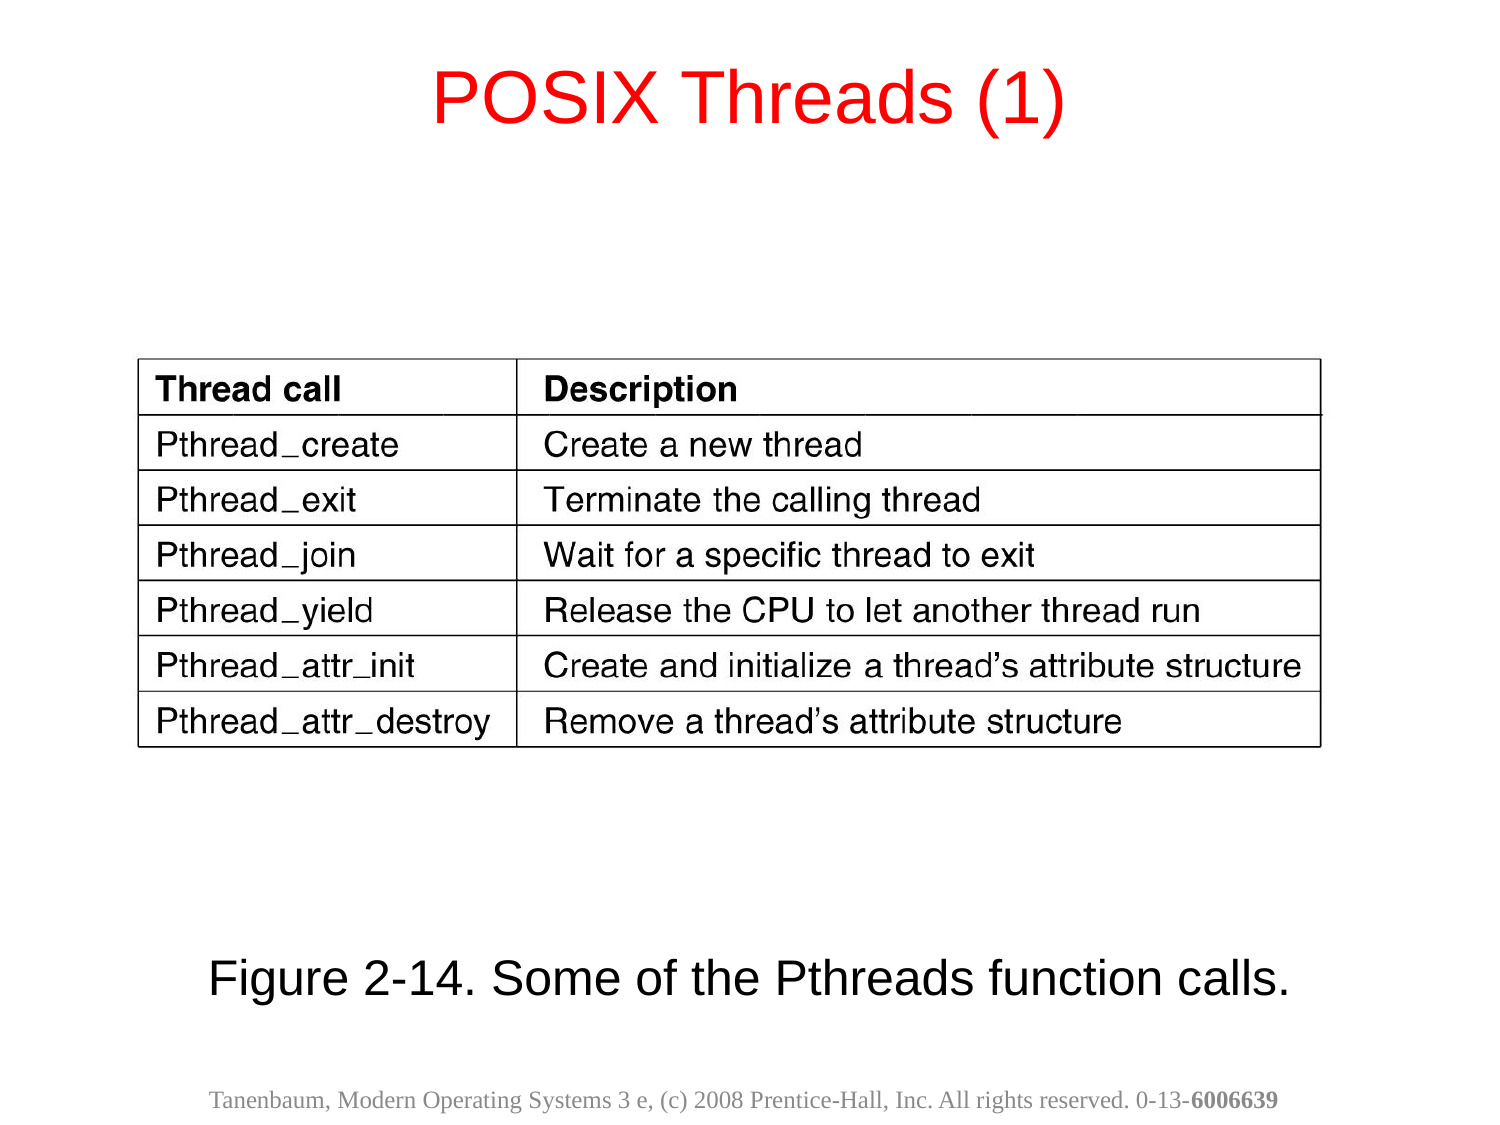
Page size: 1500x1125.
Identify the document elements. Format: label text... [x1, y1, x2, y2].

text_box Tanenbaum, Modern Operating Systems 3 e, (c) 2008 Prentice-Hall, Inc. All rights reserved. 0-13-6006639 [29, 1077, 1459, 1120]
picture [125, 330, 1380, 779]
text_box Figure 2-14. Some of the Pthreads function calls. [0, 937, 1500, 1075]
text_box POSIX Threads (1) [0, 0, 1500, 188]
